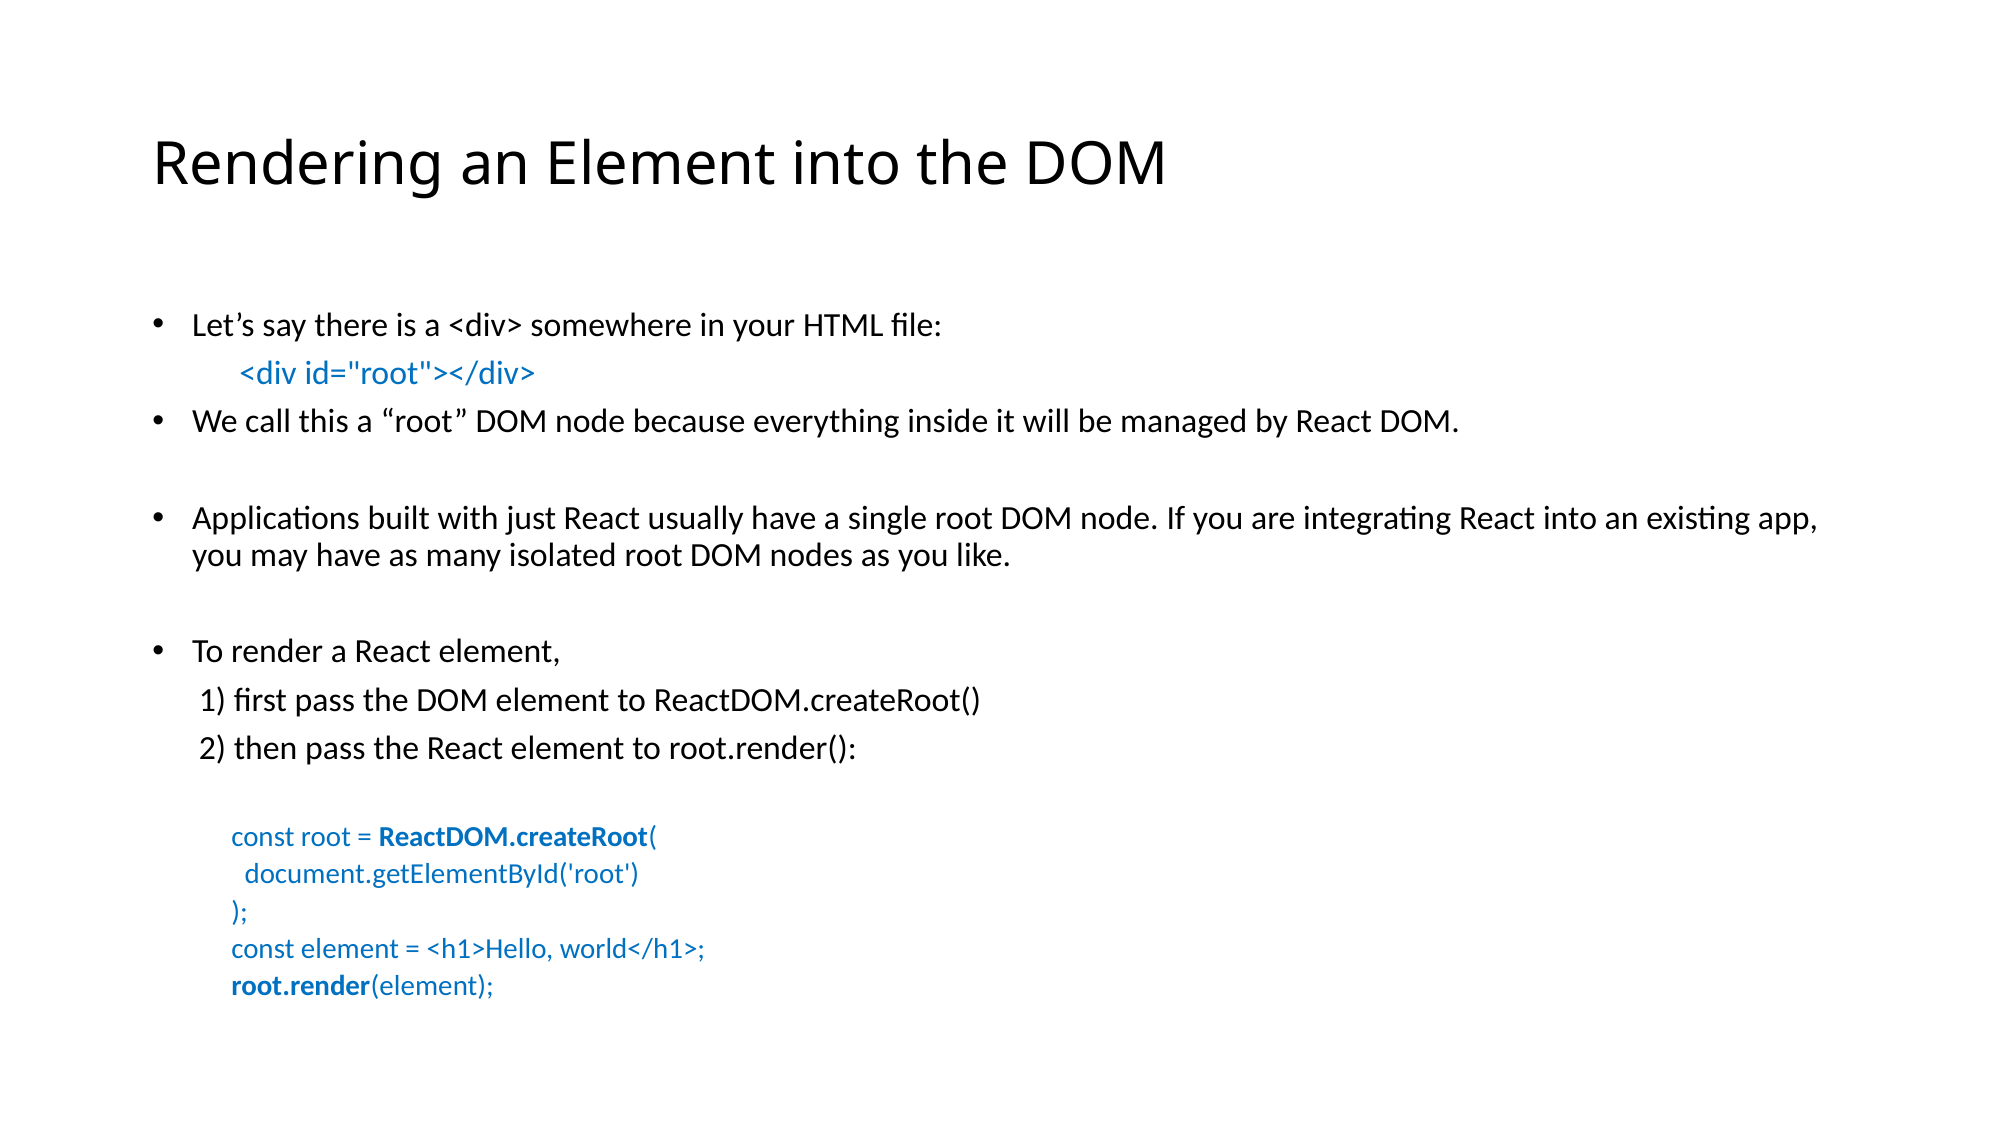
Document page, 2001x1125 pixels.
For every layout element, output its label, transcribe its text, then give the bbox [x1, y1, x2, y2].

list Let’s say there is a <div> somewhere in your HTML file: <div id="root"></div> We call this a “root” DOM node because everything inside it will be managed by React DOM. Applications built with just React usually have a single root DOM node. If you are integrating React into an existing app, you may have as many isolated root DOM nodes as you like. To render a React element, 1) first pass the DOM element to ReactDOM.createRoot() 2) then pass the React element to root.render(): const root = ReactDOM.createRoot( document.getElementById('root') ); const element = <h1>Hello, world</h1>; root.render(element); [137, 299, 1863, 1014]
title Rendering an Element into the DOM [137, 59, 1863, 278]
